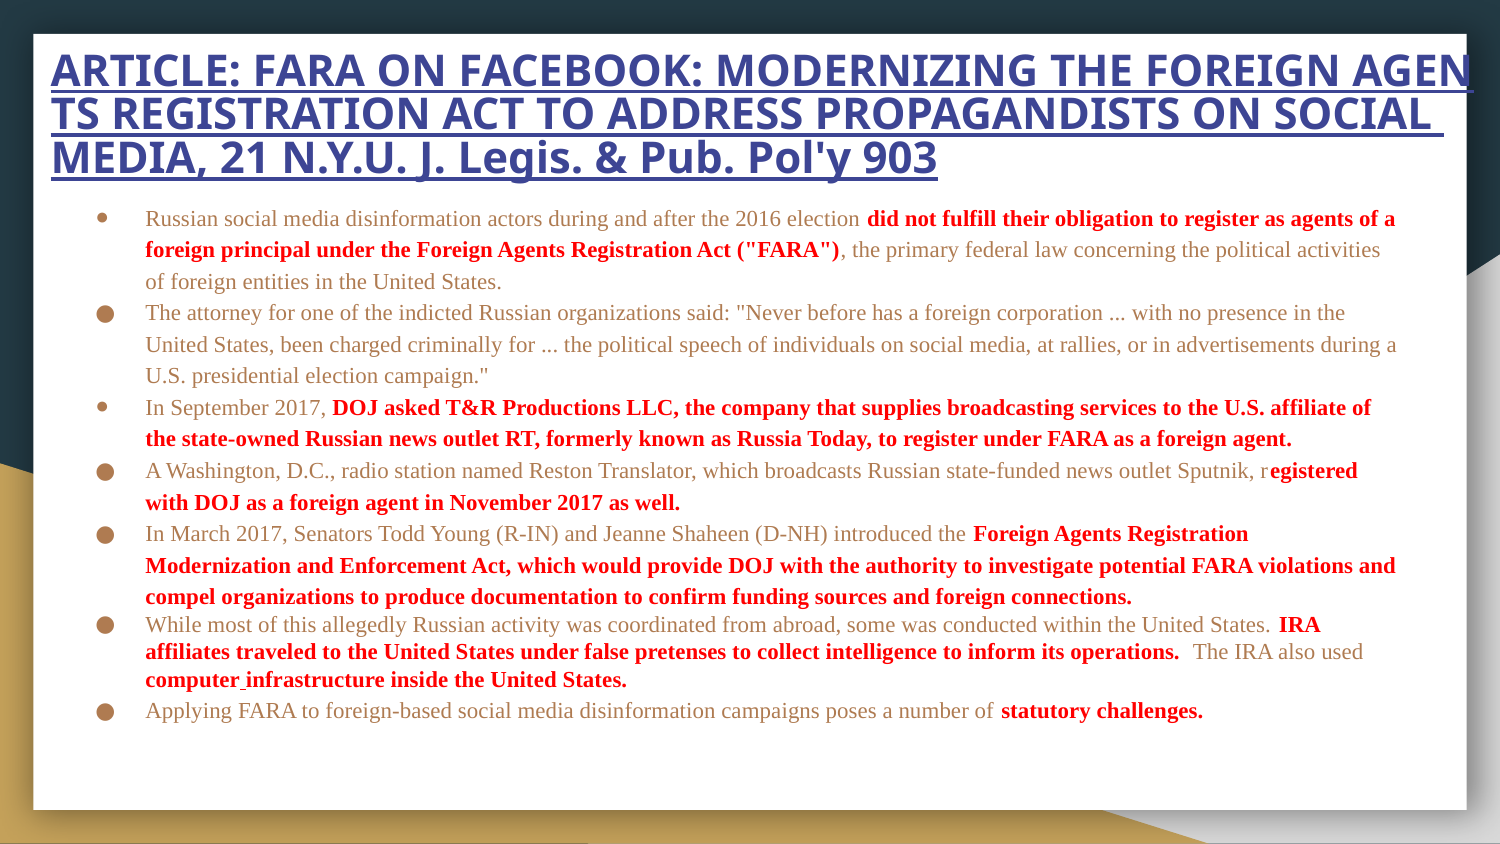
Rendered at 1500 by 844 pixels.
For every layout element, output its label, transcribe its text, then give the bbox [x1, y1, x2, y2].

list Russian social media disinformation actors during and after the 2016 election did not fulfill their obligation to register as agents of a foreign principal under the Foreign Agents Registration Act ("FARA"), the primary federal law concerning the political activities of foreign entities in the United States. The attorney for one of the indicted Russian organizations said: "Never before has a foreign corporation ... with no presence in the United States, been charged criminally for ... the political speech of individuals on social media, at rallies, or in advertisements during a U.S. presidential election campaign." In September 2017, DOJ asked T&R Productions LLC, the company that supplies broadcasting services to the U.S. affiliate of the state-owned Russian news outlet RT, formerly known as Russia Today, to register under FARA as a foreign agent. A Washington, D.C., radio station named Reston Translator, which broadcasts Russian state-funded news outlet Sputnik, registered with DOJ as a foreign agent in November 2017 as well. In March 2017, Senators Todd Young (R-IN) and Jeanne Shaheen (D-NH) introduced the Foreign Agents Registration Modernization and Enforcement Act, which would provide DOJ with the authority to investigate potential FARA violations and compel organizations to produce documentation to confirm funding sources and foreign connections. While most of this allegedly Russian activity was coordinated from abroad, some was conducted within the United States. IRA affiliates traveled to the United States under false pretenses to collect intelligence to inform its operations. The IRA also used computer infrastructure inside the United States. Applying FARA to foreign-based social media disinformation campaigns poses a number of statutory challenges. [55, 184, 1415, 791]
title ARTICLE: FARA ON FACEBOOK: MODERNIZING THE FOREIGN AGENTS REGISTRATION ACT TO ADDRESS PROPAGANDISTS ON SOCIAL MEDIA, 21 N.Y.U. J. Legis. & Pub. Pol'y 903 [35, 27, 1494, 185]
